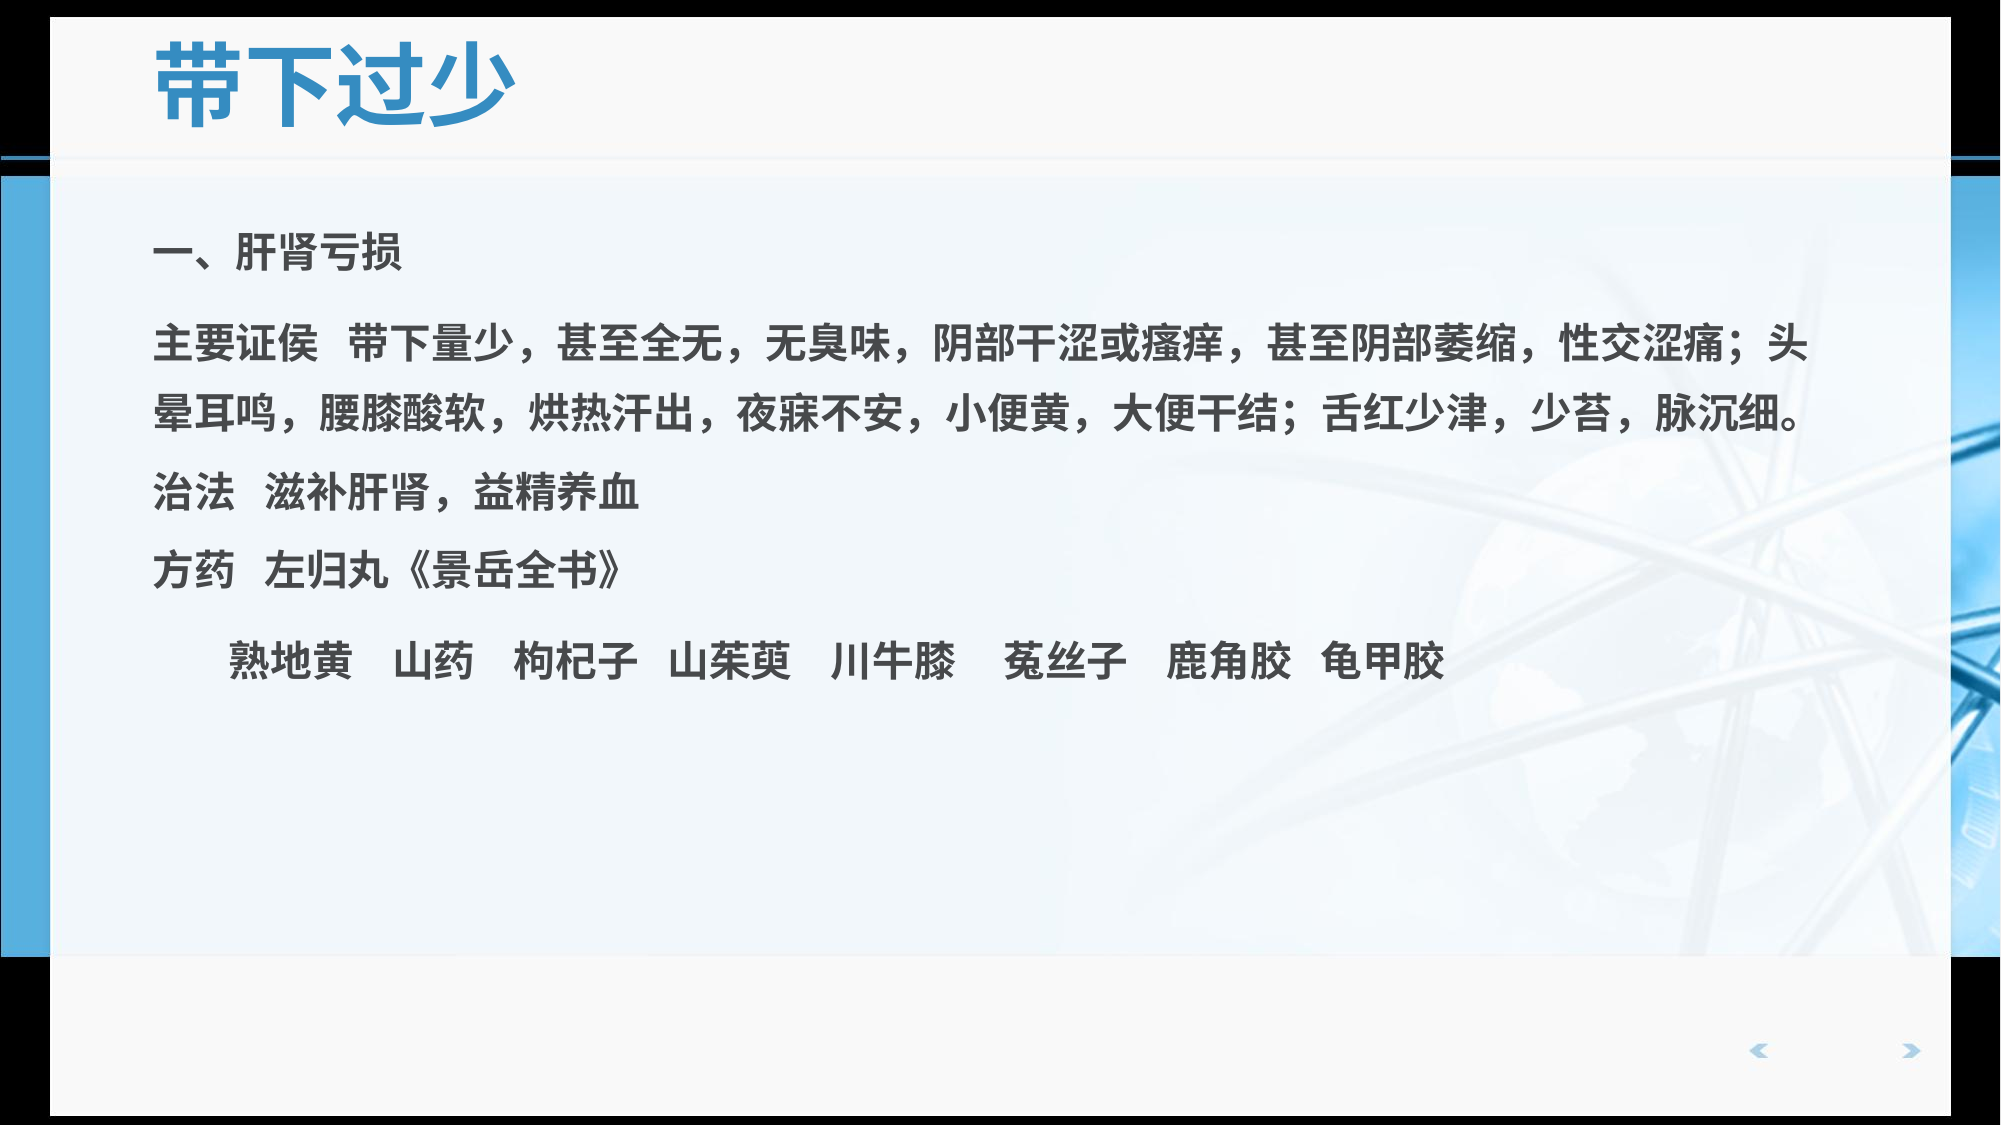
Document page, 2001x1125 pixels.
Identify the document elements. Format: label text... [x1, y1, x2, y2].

picture [0, 0, 2001, 1125]
title 带下过少 [137, 29, 1863, 151]
list 一、肝肾亏损 主要证侯 带下量少，甚至全无，无臭味，阴部干涩或瘙痒，甚至阴部萎缩，性交涩痛；头晕耳鸣，腰膝酸软，烘热汗出，夜寐不安，小便黄，大便干结；舌红少津，少苔，脉沉细。 治法 滋补肝肾，益精养血 方药 左归丸《景岳全书》 熟地黄 山药 枸杞子 山茱萸 川牛膝 菟丝子 鹿角胶 龟甲胶 [137, 198, 1863, 946]
